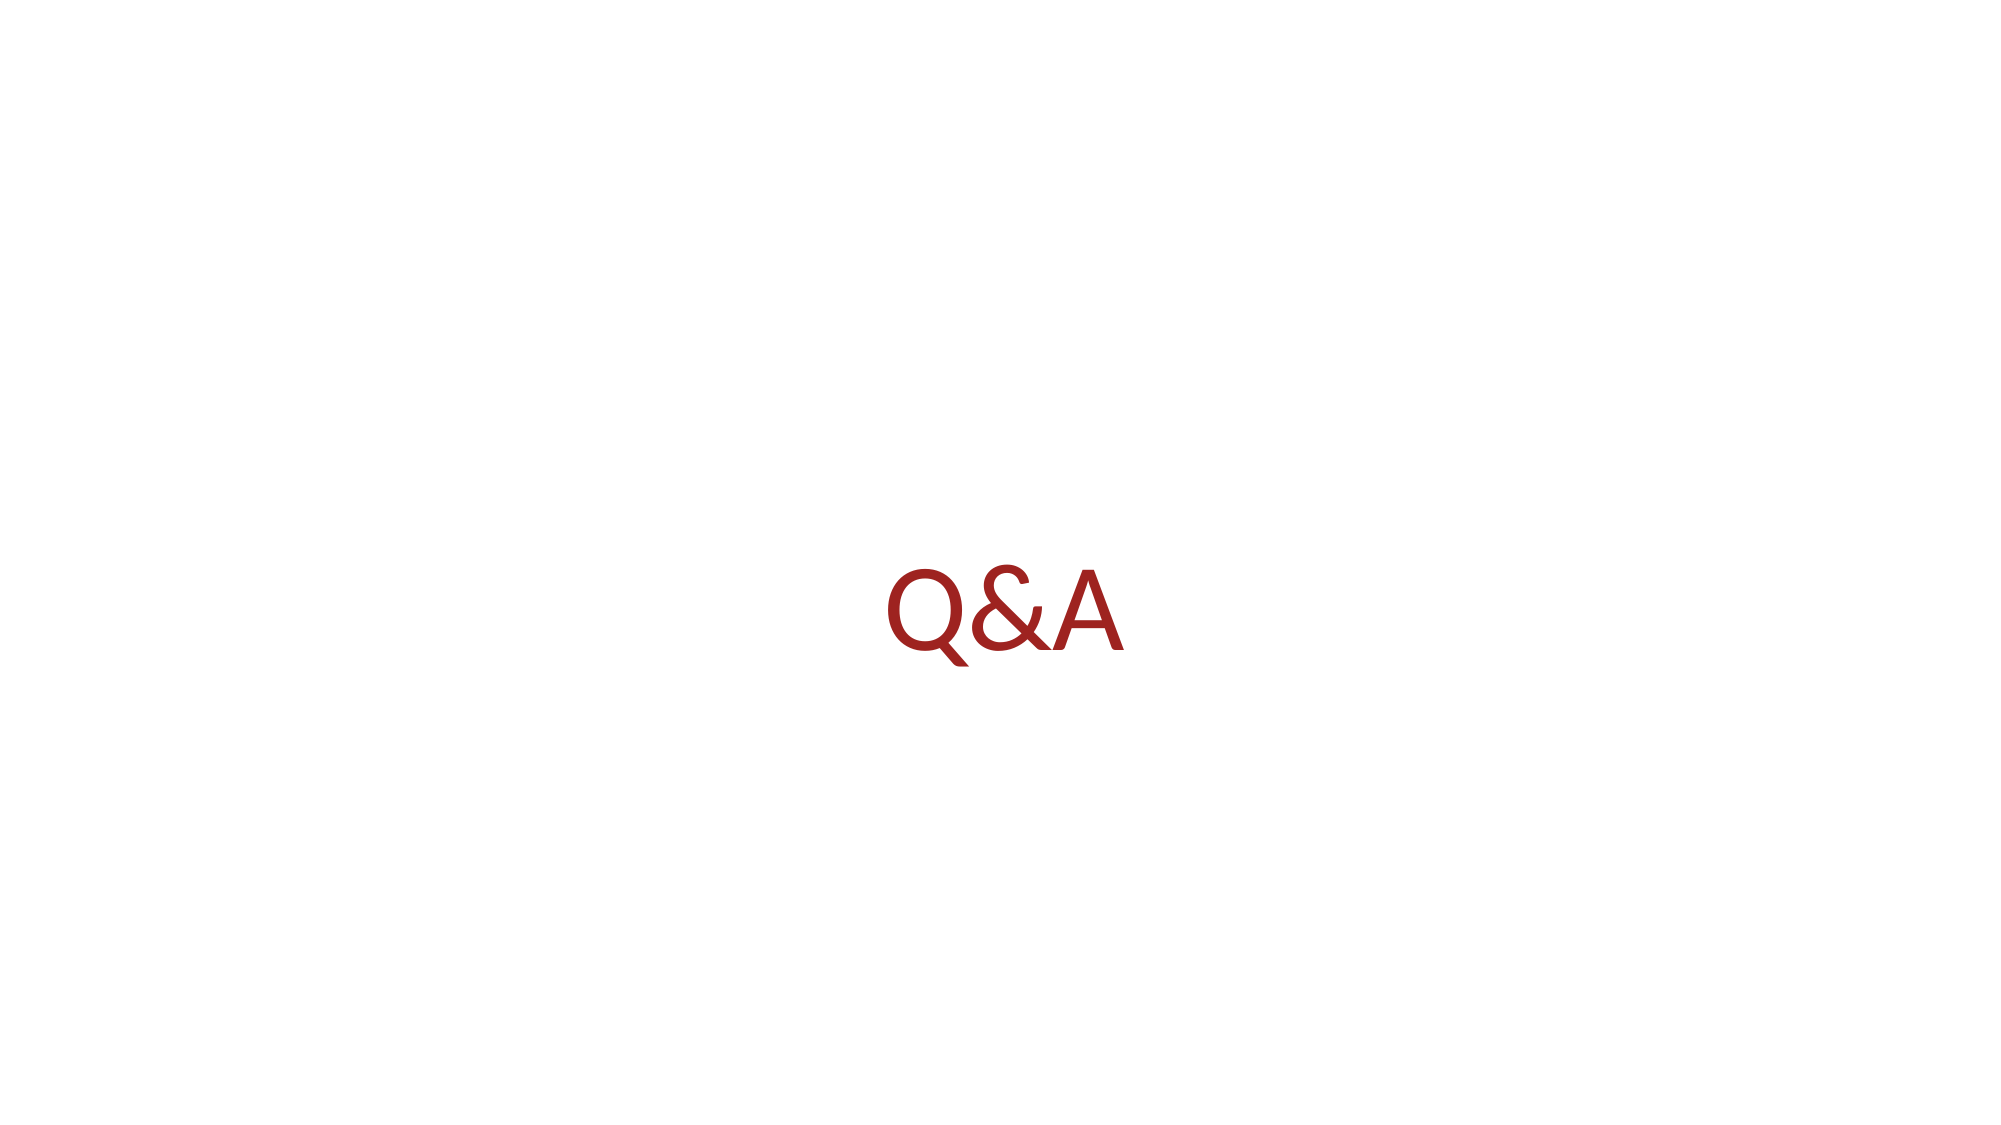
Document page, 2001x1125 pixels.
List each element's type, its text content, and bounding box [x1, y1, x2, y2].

text_box Q&A [83, 449, 1925, 750]
